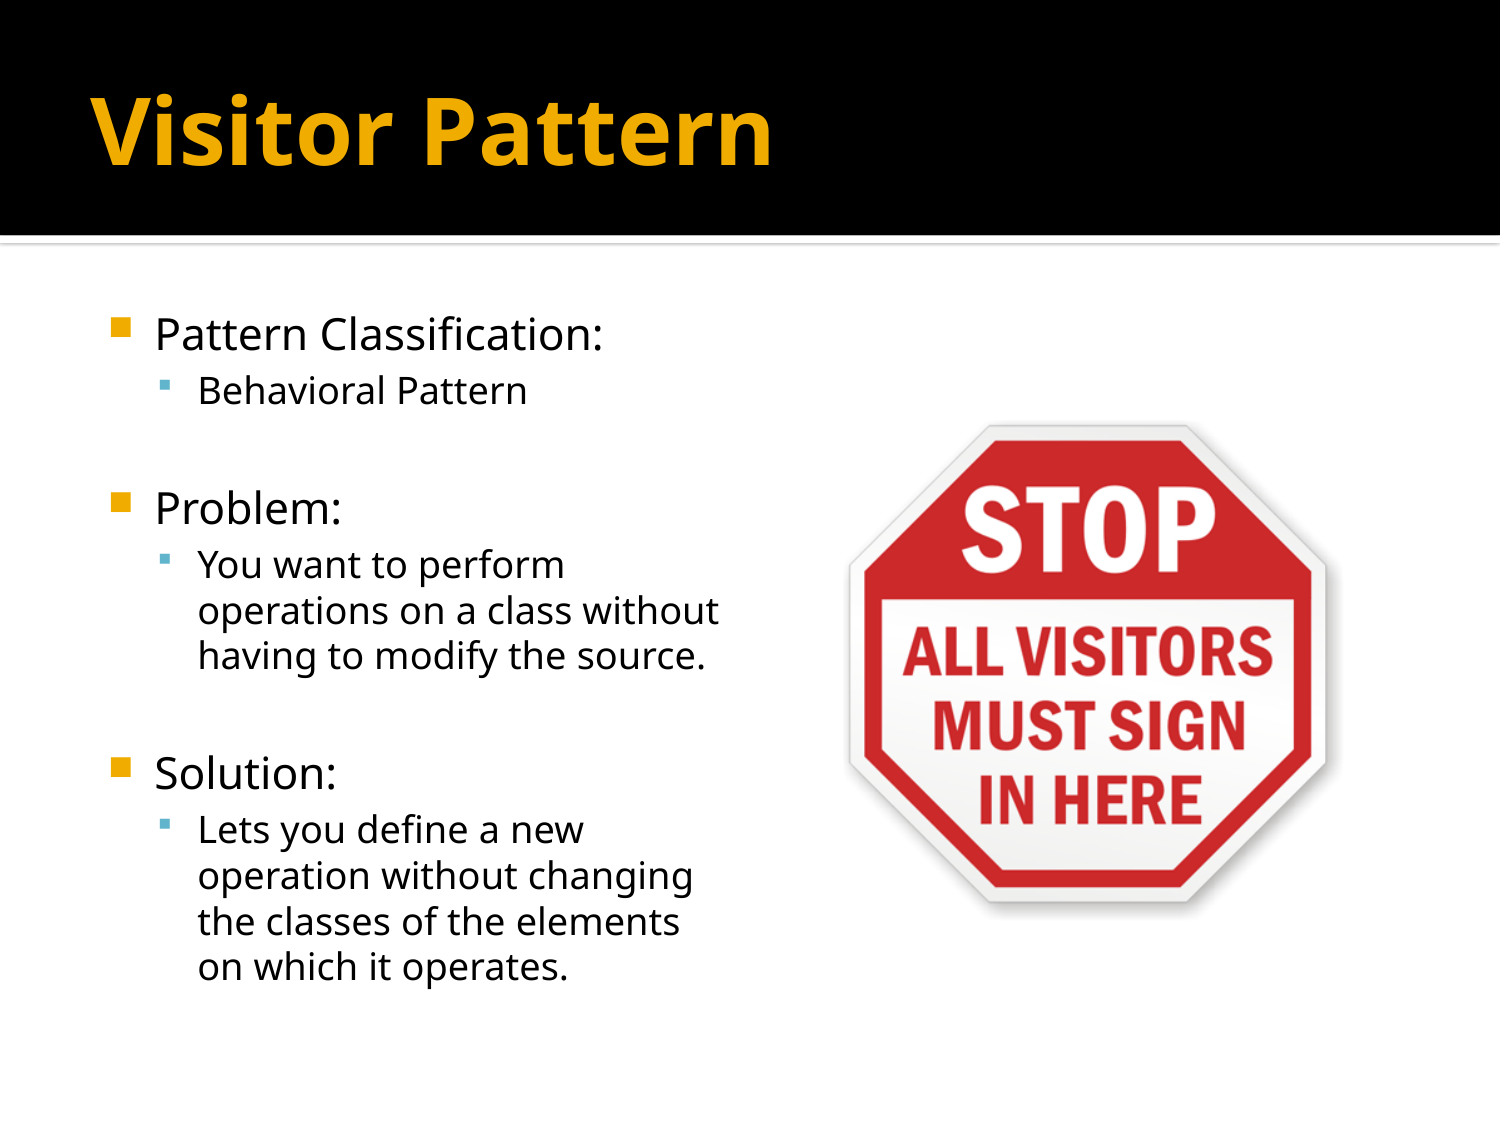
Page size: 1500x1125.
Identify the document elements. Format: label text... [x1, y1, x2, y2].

title Visitor Pattern [75, 24, 1425, 231]
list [843, 420, 1344, 921]
list Pattern Classification: Behavioral Pattern Problem: You want to perform operations on a class without having to modify the source. Solution: Lets you define a new operation without changing the classes of the elements on which it operates. [75, 291, 738, 1050]
